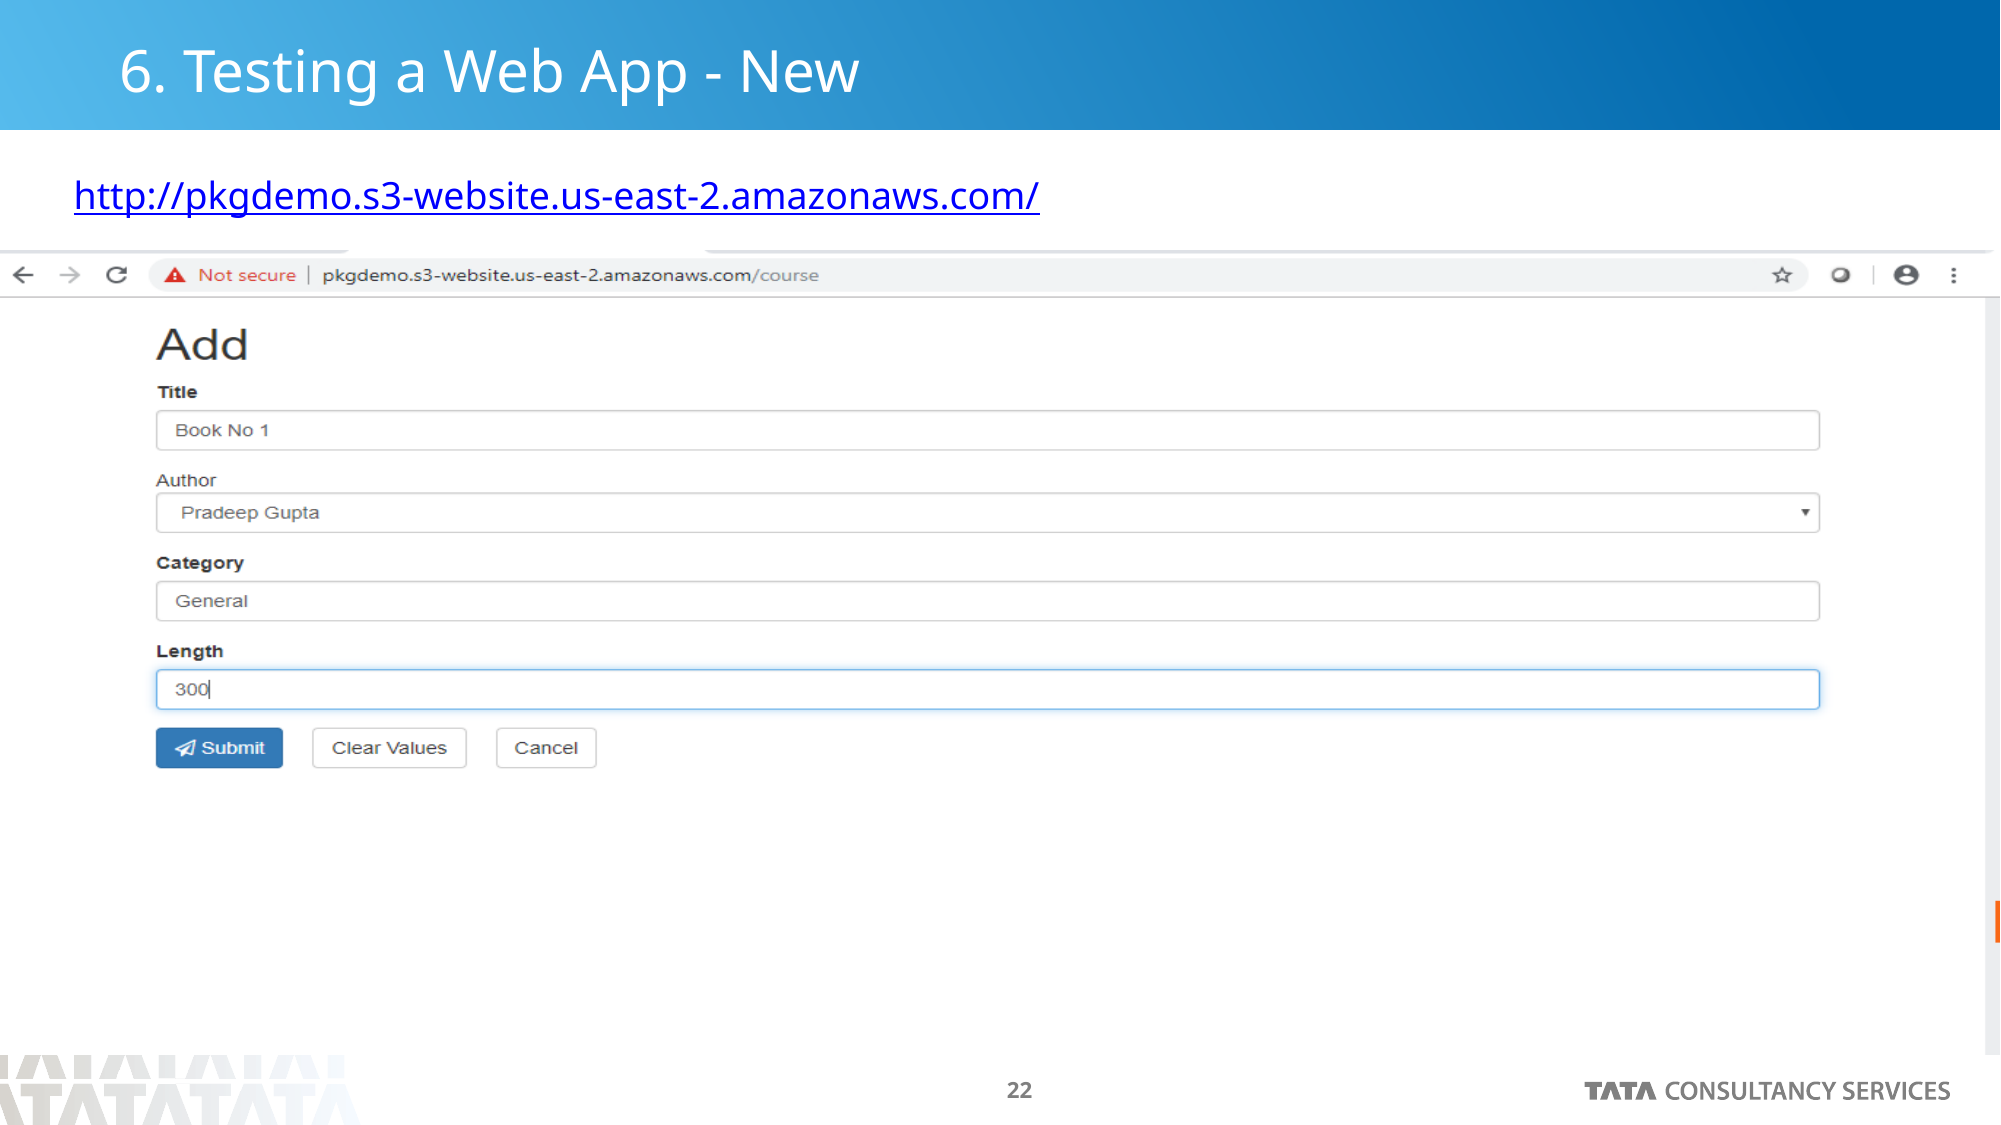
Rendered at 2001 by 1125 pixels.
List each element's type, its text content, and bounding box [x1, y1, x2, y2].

text_box http://pkgdemo.s3-website.us-east-2.amazonaws.com/ [58, 164, 1055, 231]
picture [0, 250, 2000, 1055]
title 6. Testing a Web App - New [108, 16, 1971, 123]
